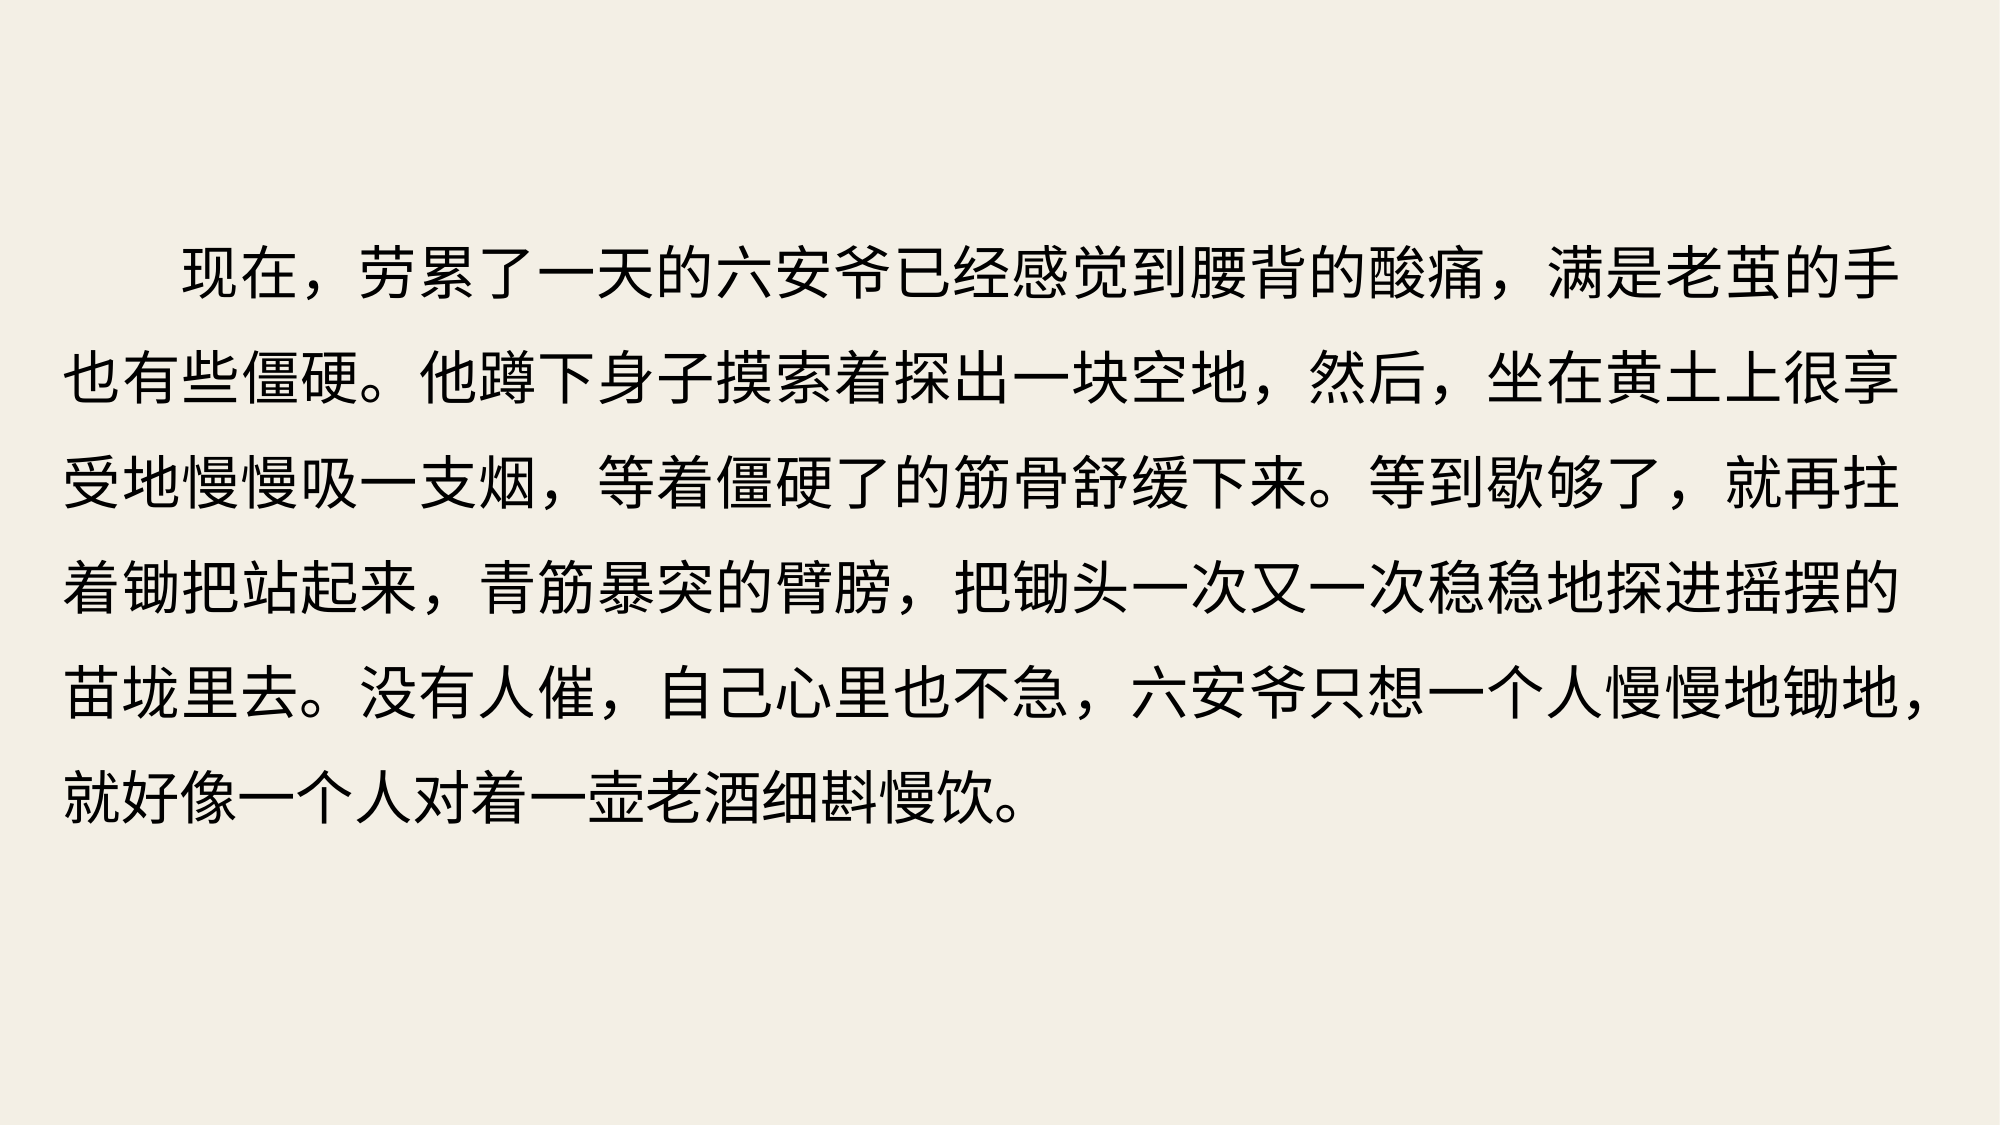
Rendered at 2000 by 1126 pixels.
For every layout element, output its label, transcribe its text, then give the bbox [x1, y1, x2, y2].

text_box 现在，劳累了一天的六安爷已经感觉到腰背的酸痛，满是老茧的手也有些僵硬。他蹲下身子摸索着探出一块空地，然后，坐在黄土上很享受地慢慢吸一支烟，等着僵硬了的筋骨舒缓下来。等到歇够了，就再拄着锄把站起来，青筋暴突的臂膀，把锄头一次又一次稳稳地探进摇摆的苗垅里去。没有人催，自己心里也不急，六安爷只想一个人慢慢地锄地，就好像一个人对着一壶老酒细斟慢饮。 [42, 191, 1922, 842]
